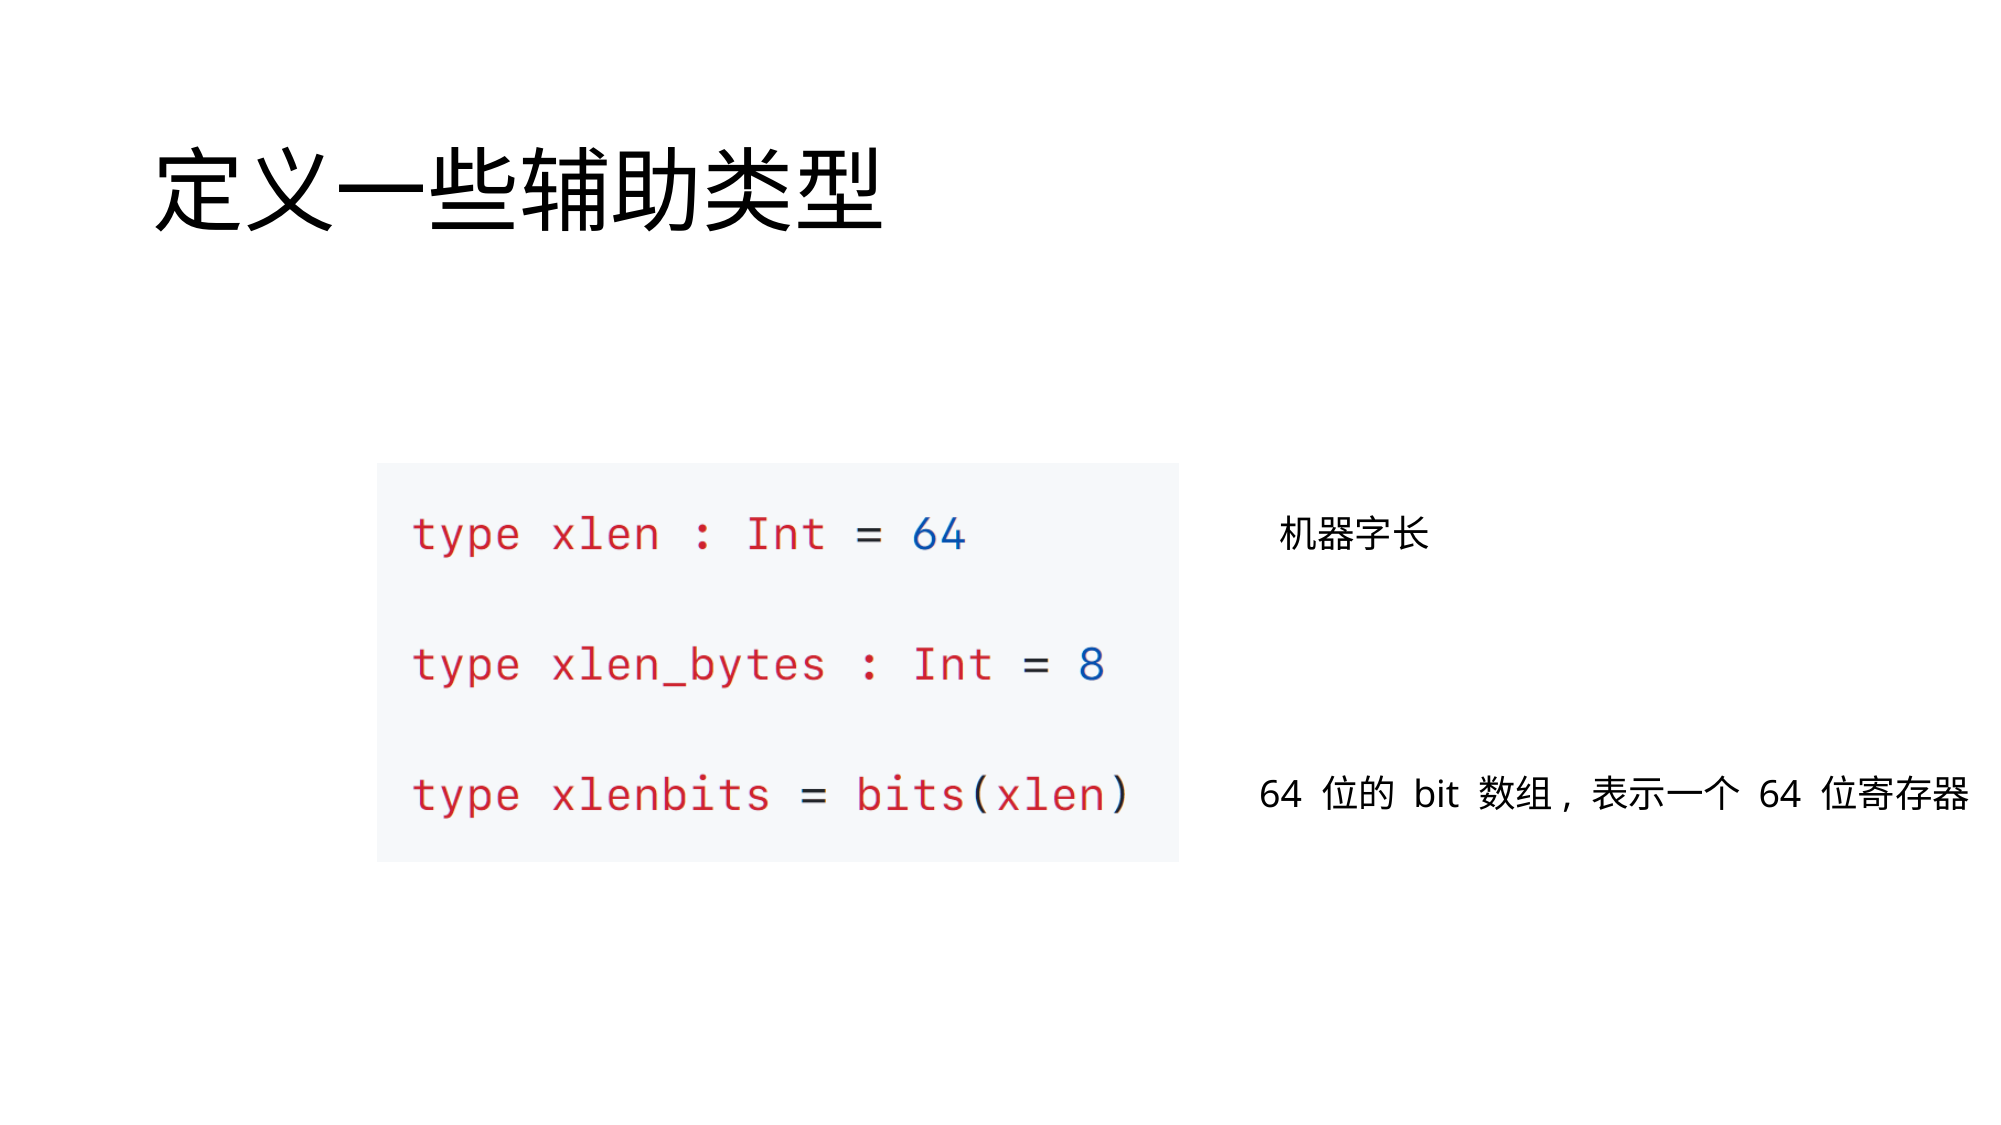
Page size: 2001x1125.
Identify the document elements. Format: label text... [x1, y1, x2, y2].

picture [377, 463, 1179, 862]
text_box 64 位的 bit 数组, 表示一个 64 位寄存器 [1244, 762, 1985, 823]
title 定义一些辅助类型 [137, 85, 1863, 304]
text_box 机器字长 [1264, 502, 1445, 563]
